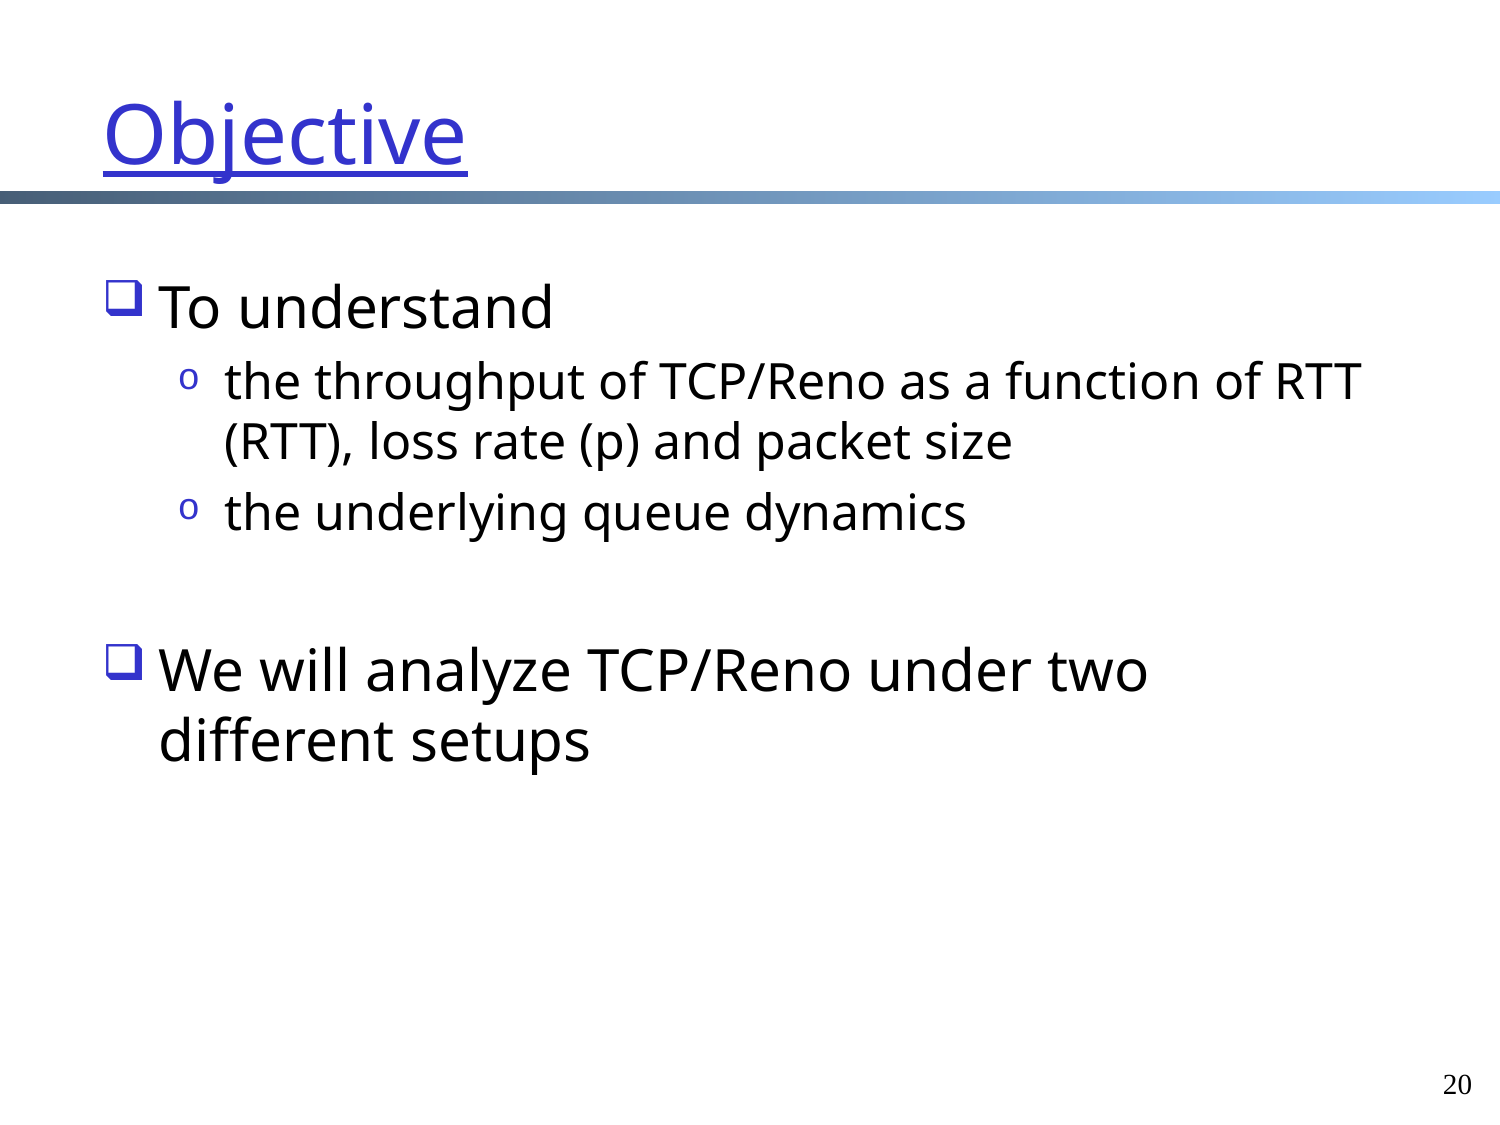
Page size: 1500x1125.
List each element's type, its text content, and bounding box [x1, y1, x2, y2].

slide_number 20 [1418, 1057, 1488, 1115]
text_box [1424, 191, 1428, 204]
list To understand the throughput of TCP/Reno as a function of RTT (RTT), loss rate (p) and packet size the underlying queue dynamics We will analyze TCP/Reno under two different setups [87, 262, 1413, 1047]
title Objective [87, 37, 1404, 225]
